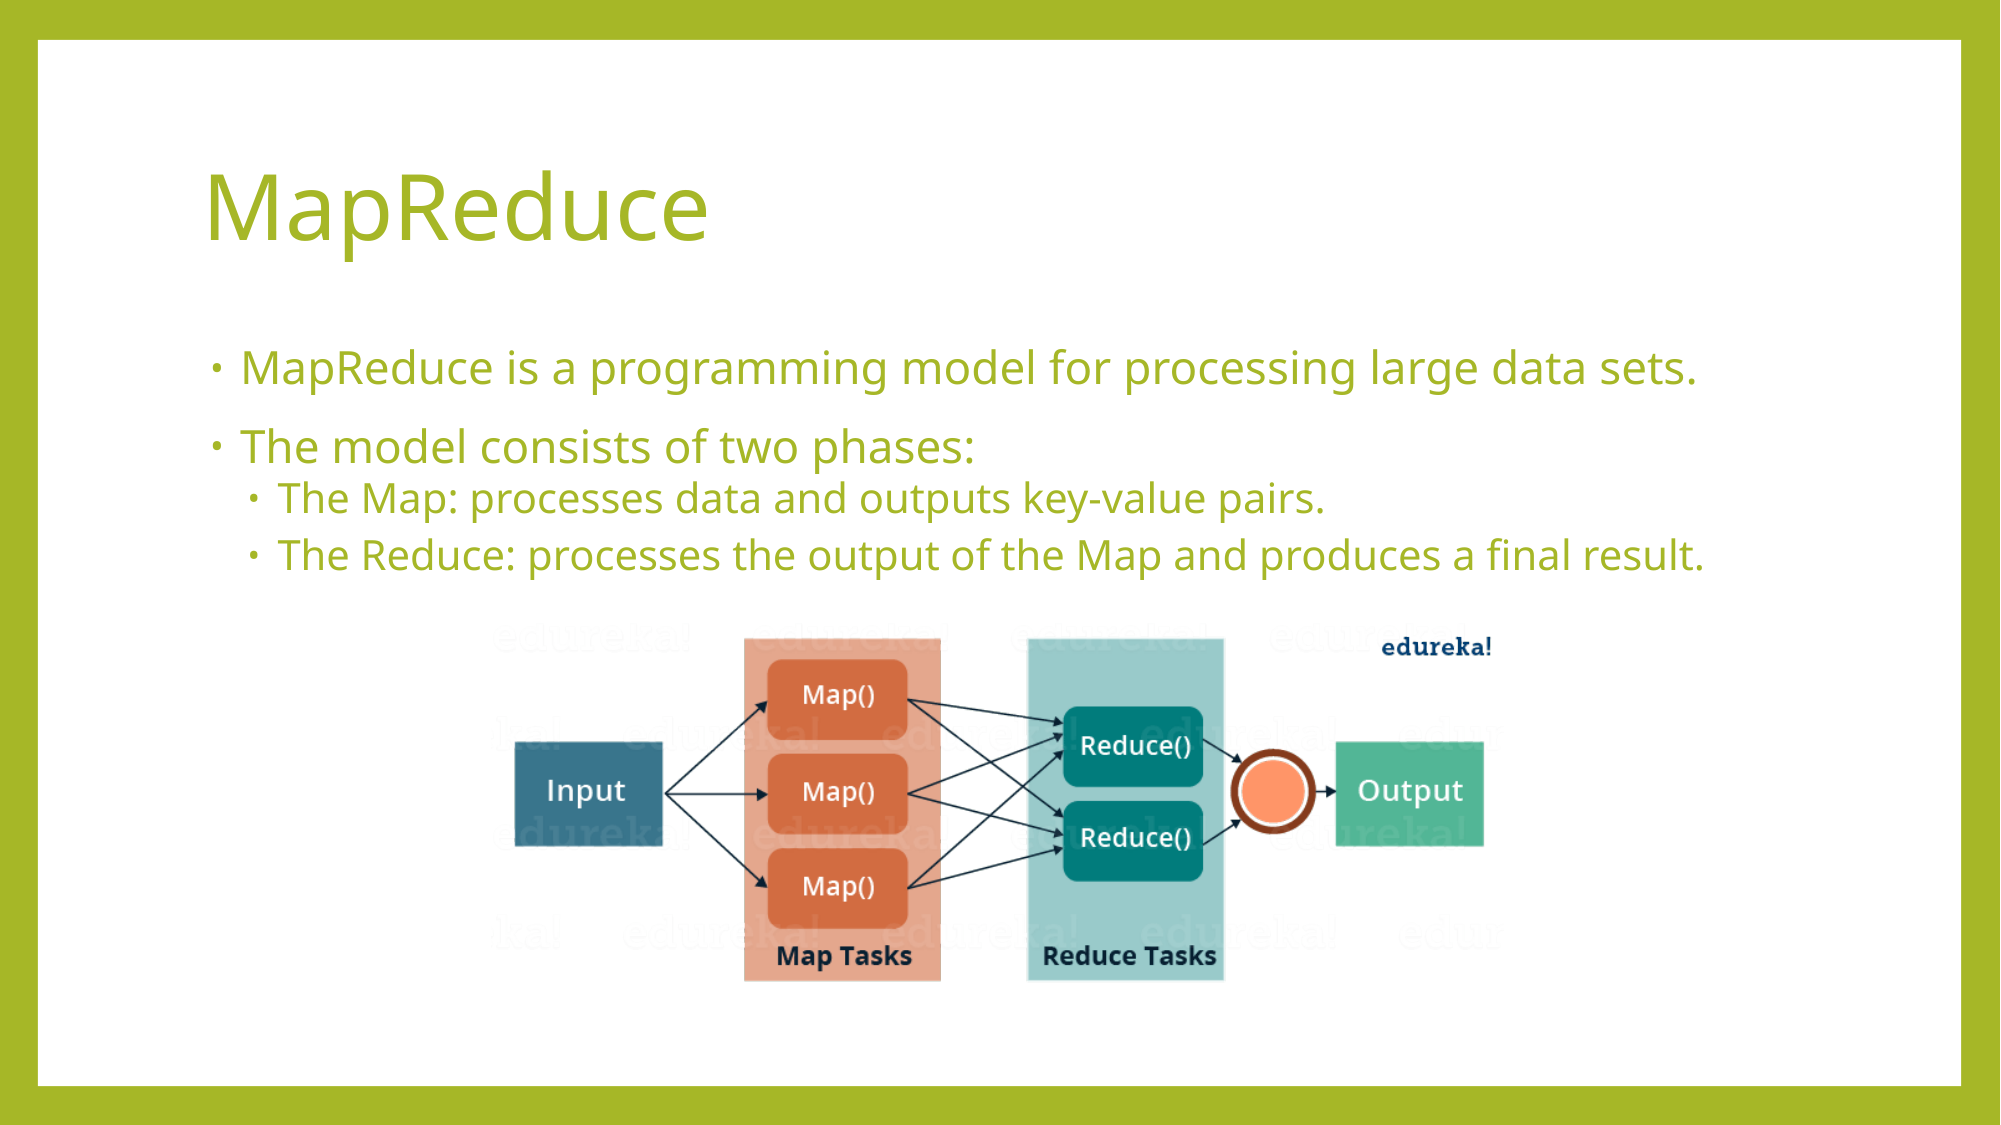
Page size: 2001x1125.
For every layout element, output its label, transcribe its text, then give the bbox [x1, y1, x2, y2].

picture [490, 622, 1504, 1001]
title MapReduce [187, 99, 1808, 323]
list MapReduce is a programming model for processing large data sets. The model consists of two phases: The Map: processes data and outputs key-value pairs. The Reduce: processes the output of the Map and produces a final result. [187, 337, 1808, 1000]
